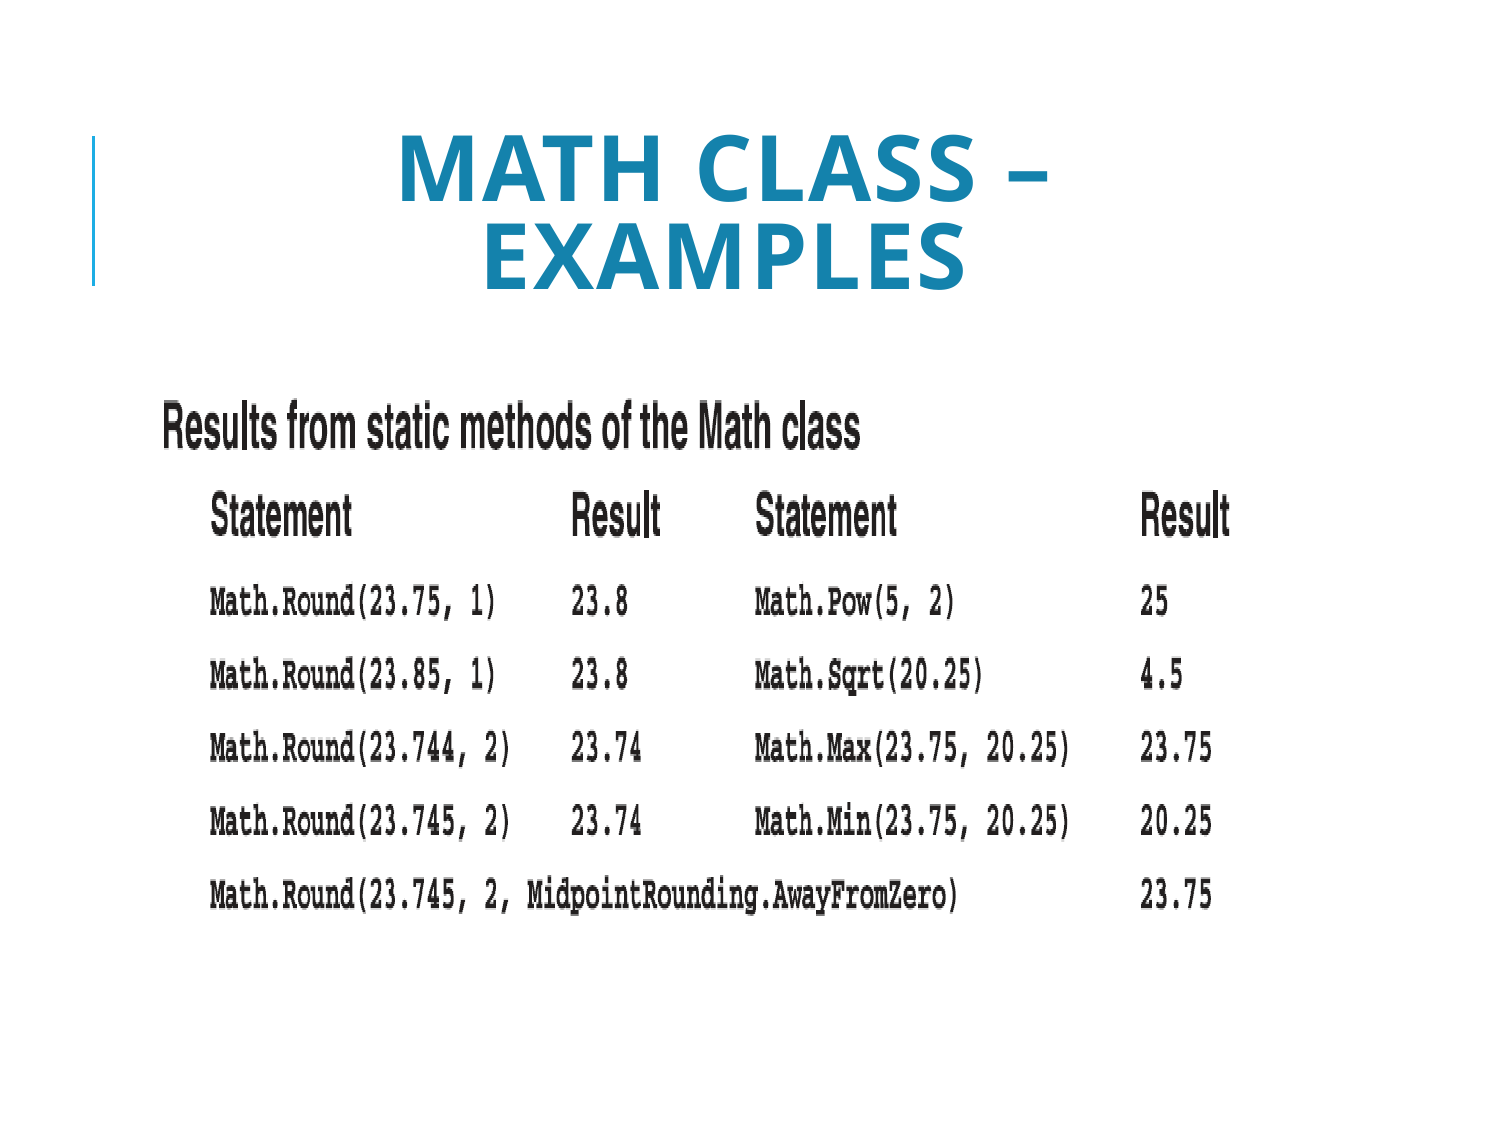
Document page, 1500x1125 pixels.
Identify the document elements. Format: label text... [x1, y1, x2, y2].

title Math class – examples [126, 96, 1322, 342]
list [143, 376, 1294, 969]
